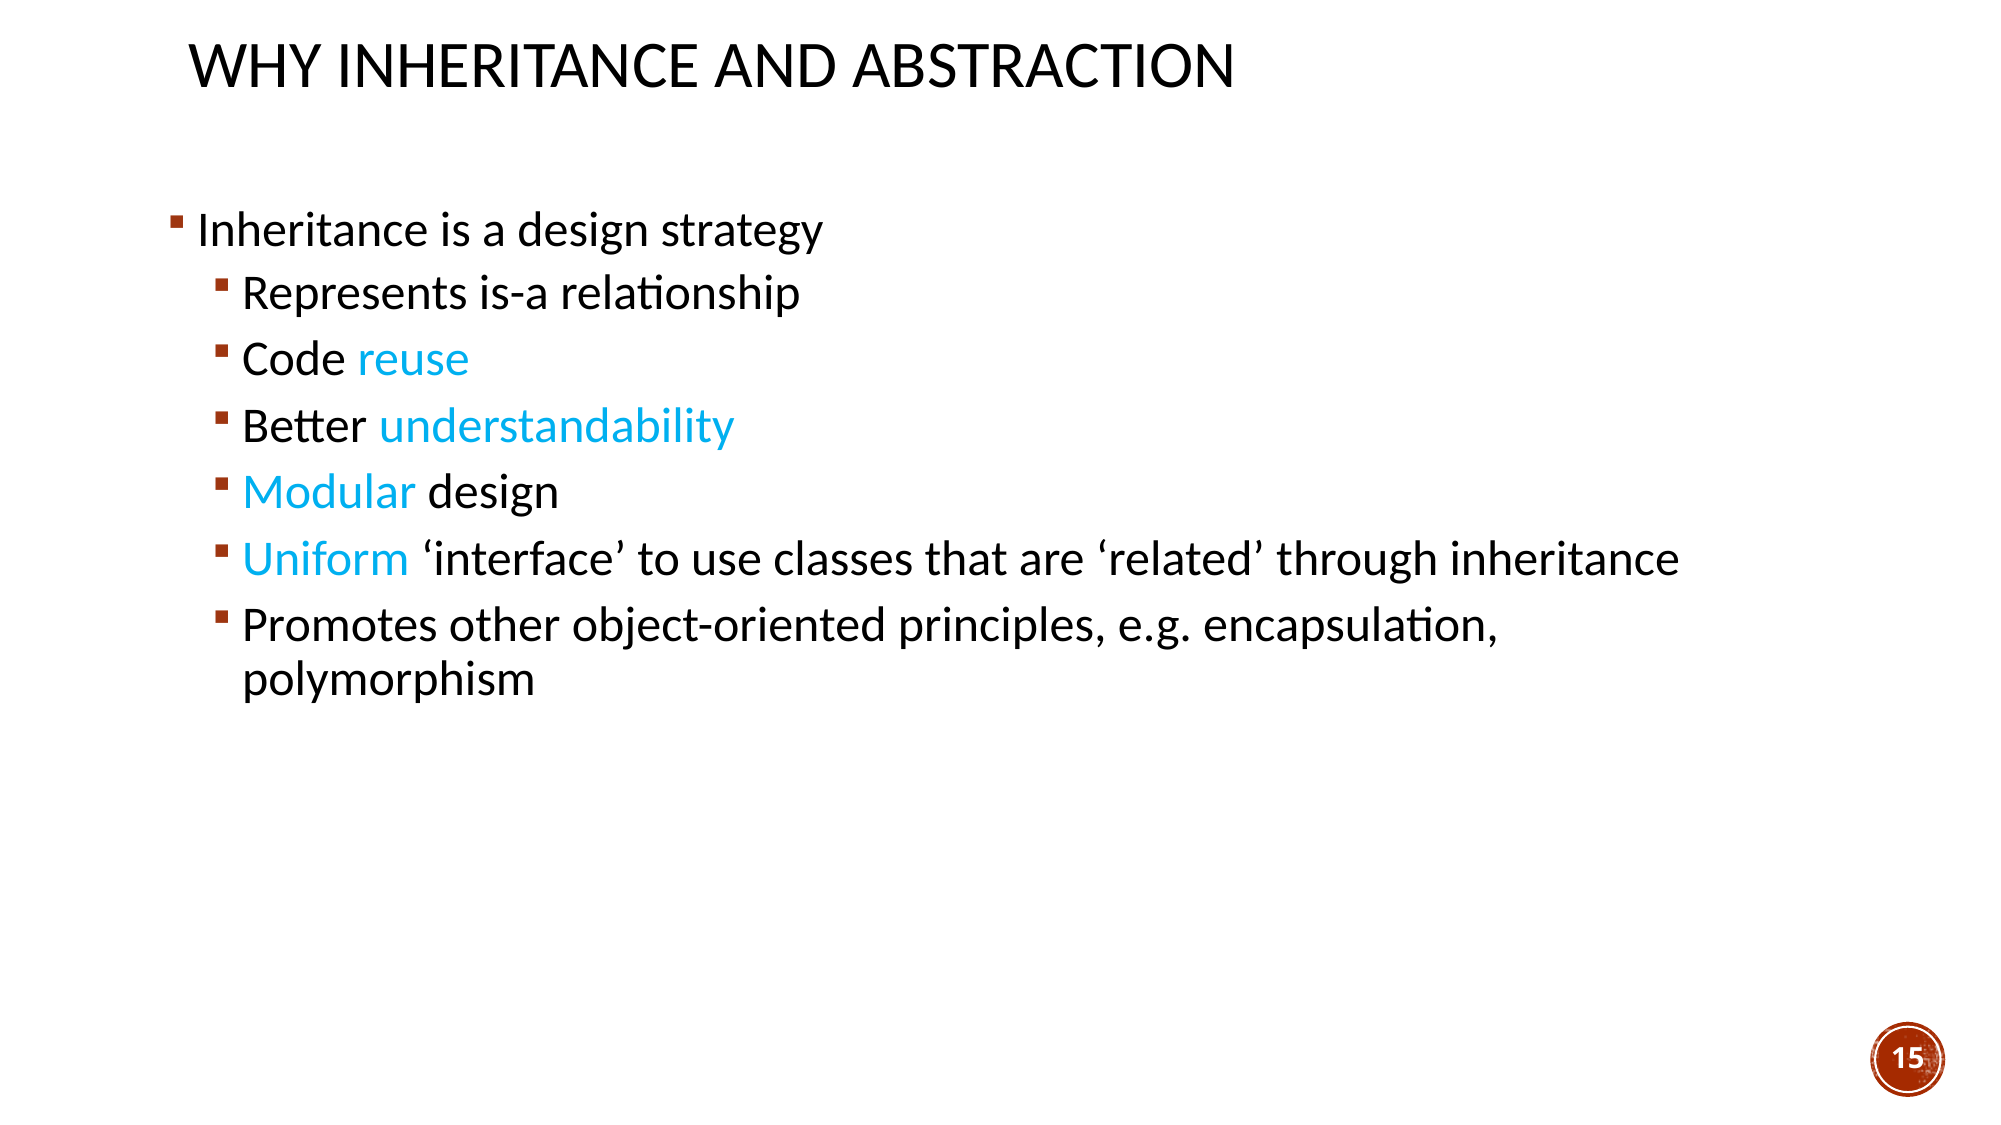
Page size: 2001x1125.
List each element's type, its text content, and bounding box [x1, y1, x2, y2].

list Inheritance is a design strategy Represents is-a relationship Code reuse Better understandability Modular design Uniform ‘interface’ to use classes that are ‘related’ through inheritance Promotes other object-oriented principles, e.g. encapsulation, polymorphism [152, 196, 1795, 792]
slide_number 15 [1855, 1028, 1961, 1089]
title Why Inheritance and Abstraction [173, 27, 1936, 105]
